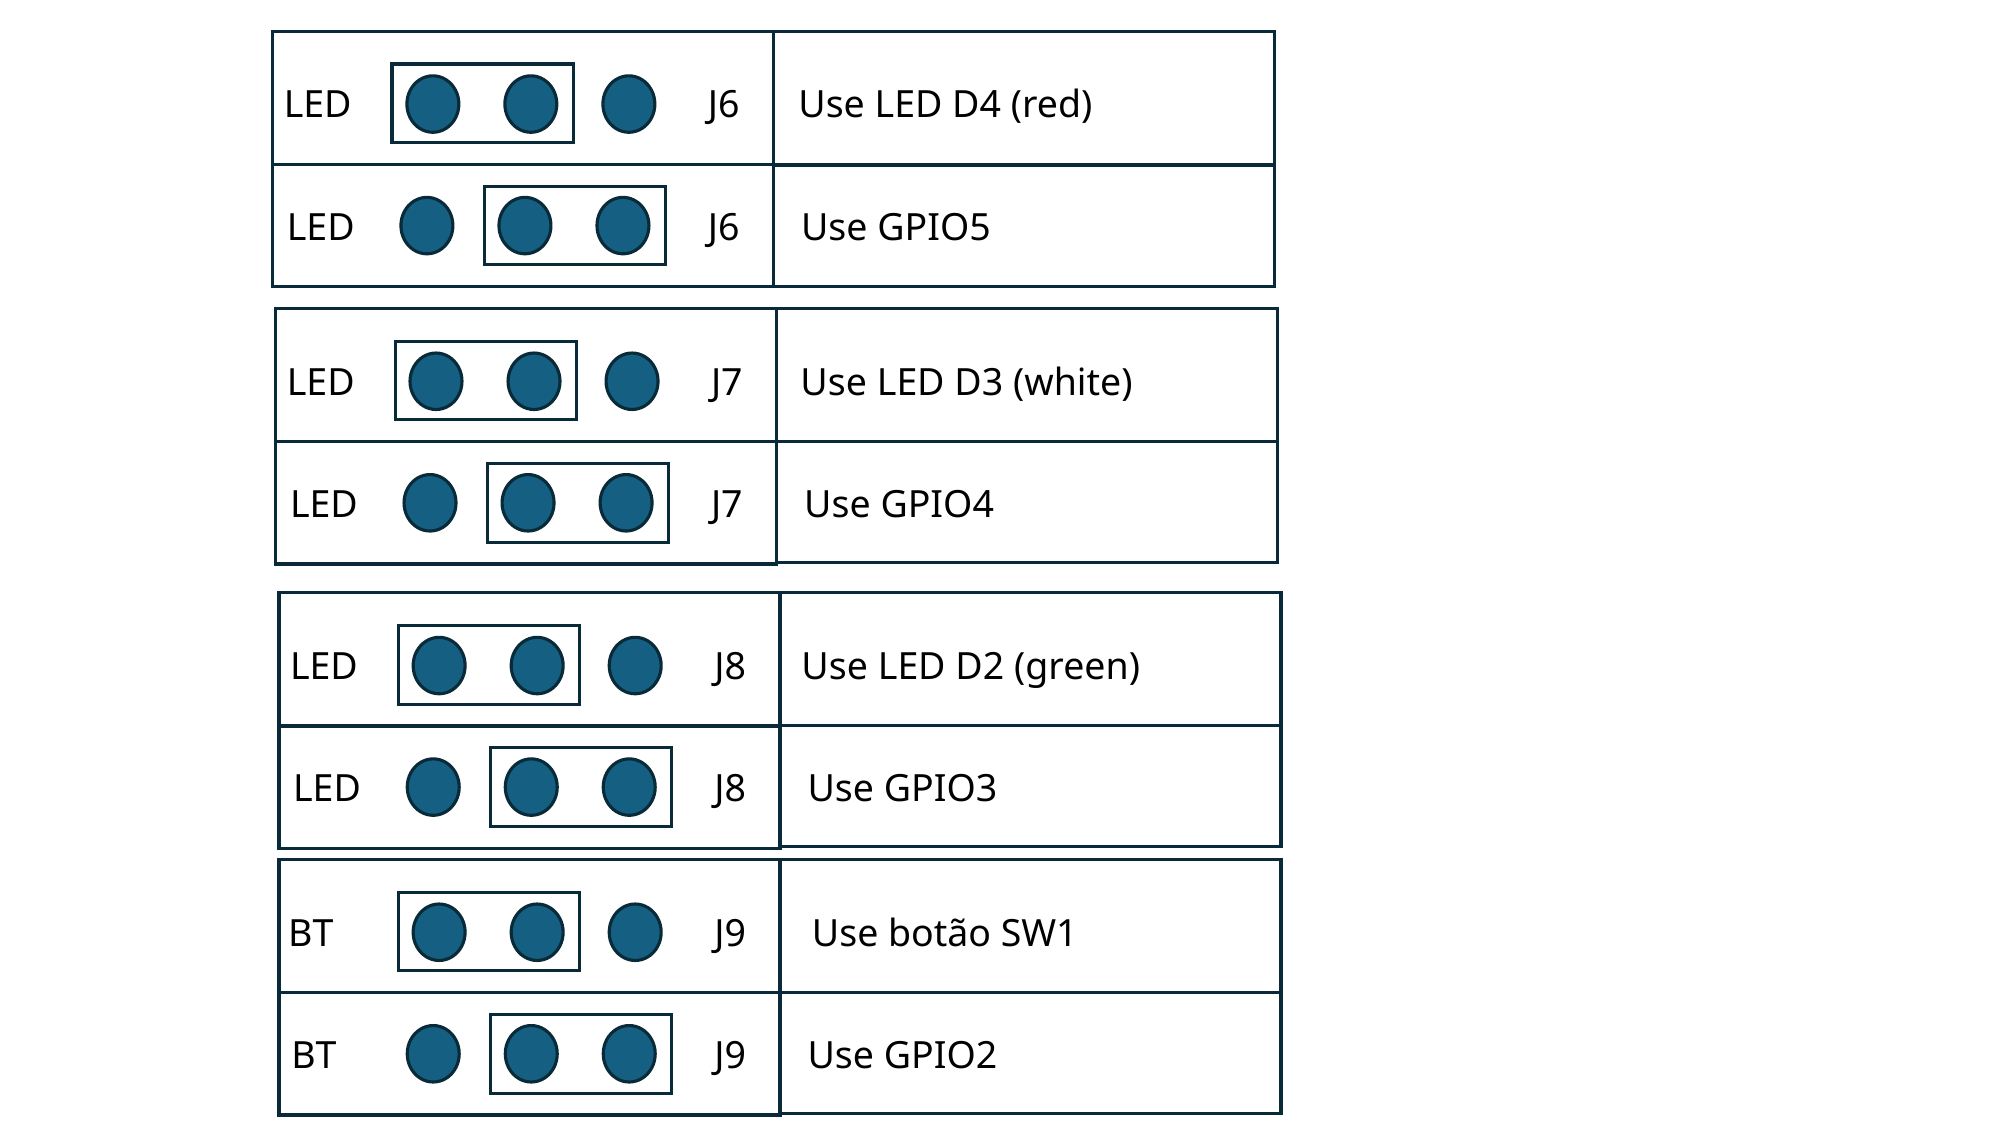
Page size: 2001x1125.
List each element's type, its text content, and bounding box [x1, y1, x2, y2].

text_box [277, 591, 778, 724]
text_box [271, 30, 772, 163]
text_box [277, 858, 778, 991]
text_box Use botão SW1 [797, 901, 1093, 961]
text_box Use GPIO3 [792, 756, 1013, 817]
text_box Use GPIO5 [786, 195, 1006, 255]
text_box Use LED D4 (red) [783, 72, 1108, 133]
text_box BT [273, 901, 277, 961]
text_box Use LED D2 (green) [786, 634, 1156, 695]
text_box [772, 30, 1276, 164]
text_box [775, 440, 1279, 564]
text_box [271, 163, 772, 288]
text_box Use GPIO2 [792, 1023, 1013, 1084]
text_box [778, 858, 1283, 991]
text_box [274, 307, 775, 440]
text_box [274, 440, 778, 566]
text_box Use GPIO4 [789, 472, 1009, 533]
text_box [277, 991, 782, 1117]
text_box Use LED D3 (white) [785, 350, 1148, 410]
text_box [772, 164, 1276, 288]
text_box [775, 307, 1279, 440]
text_box [778, 724, 1283, 848]
text_box [778, 591, 1283, 724]
text_box [277, 724, 782, 850]
text_box [778, 991, 1283, 1115]
